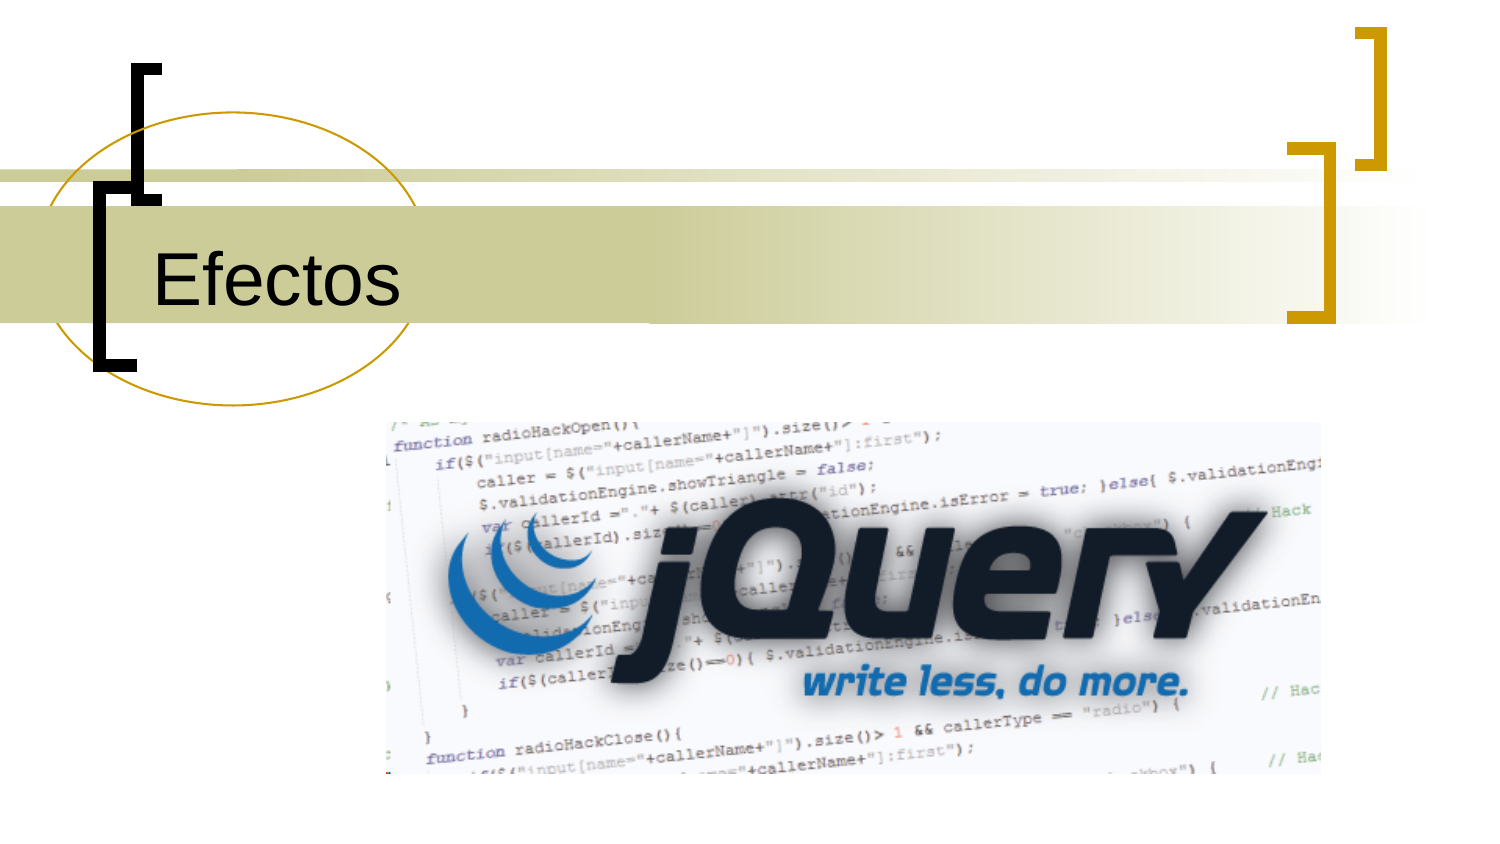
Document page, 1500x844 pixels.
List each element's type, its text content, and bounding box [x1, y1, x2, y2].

title Efectos [137, 177, 1300, 375]
picture [386, 422, 1321, 775]
